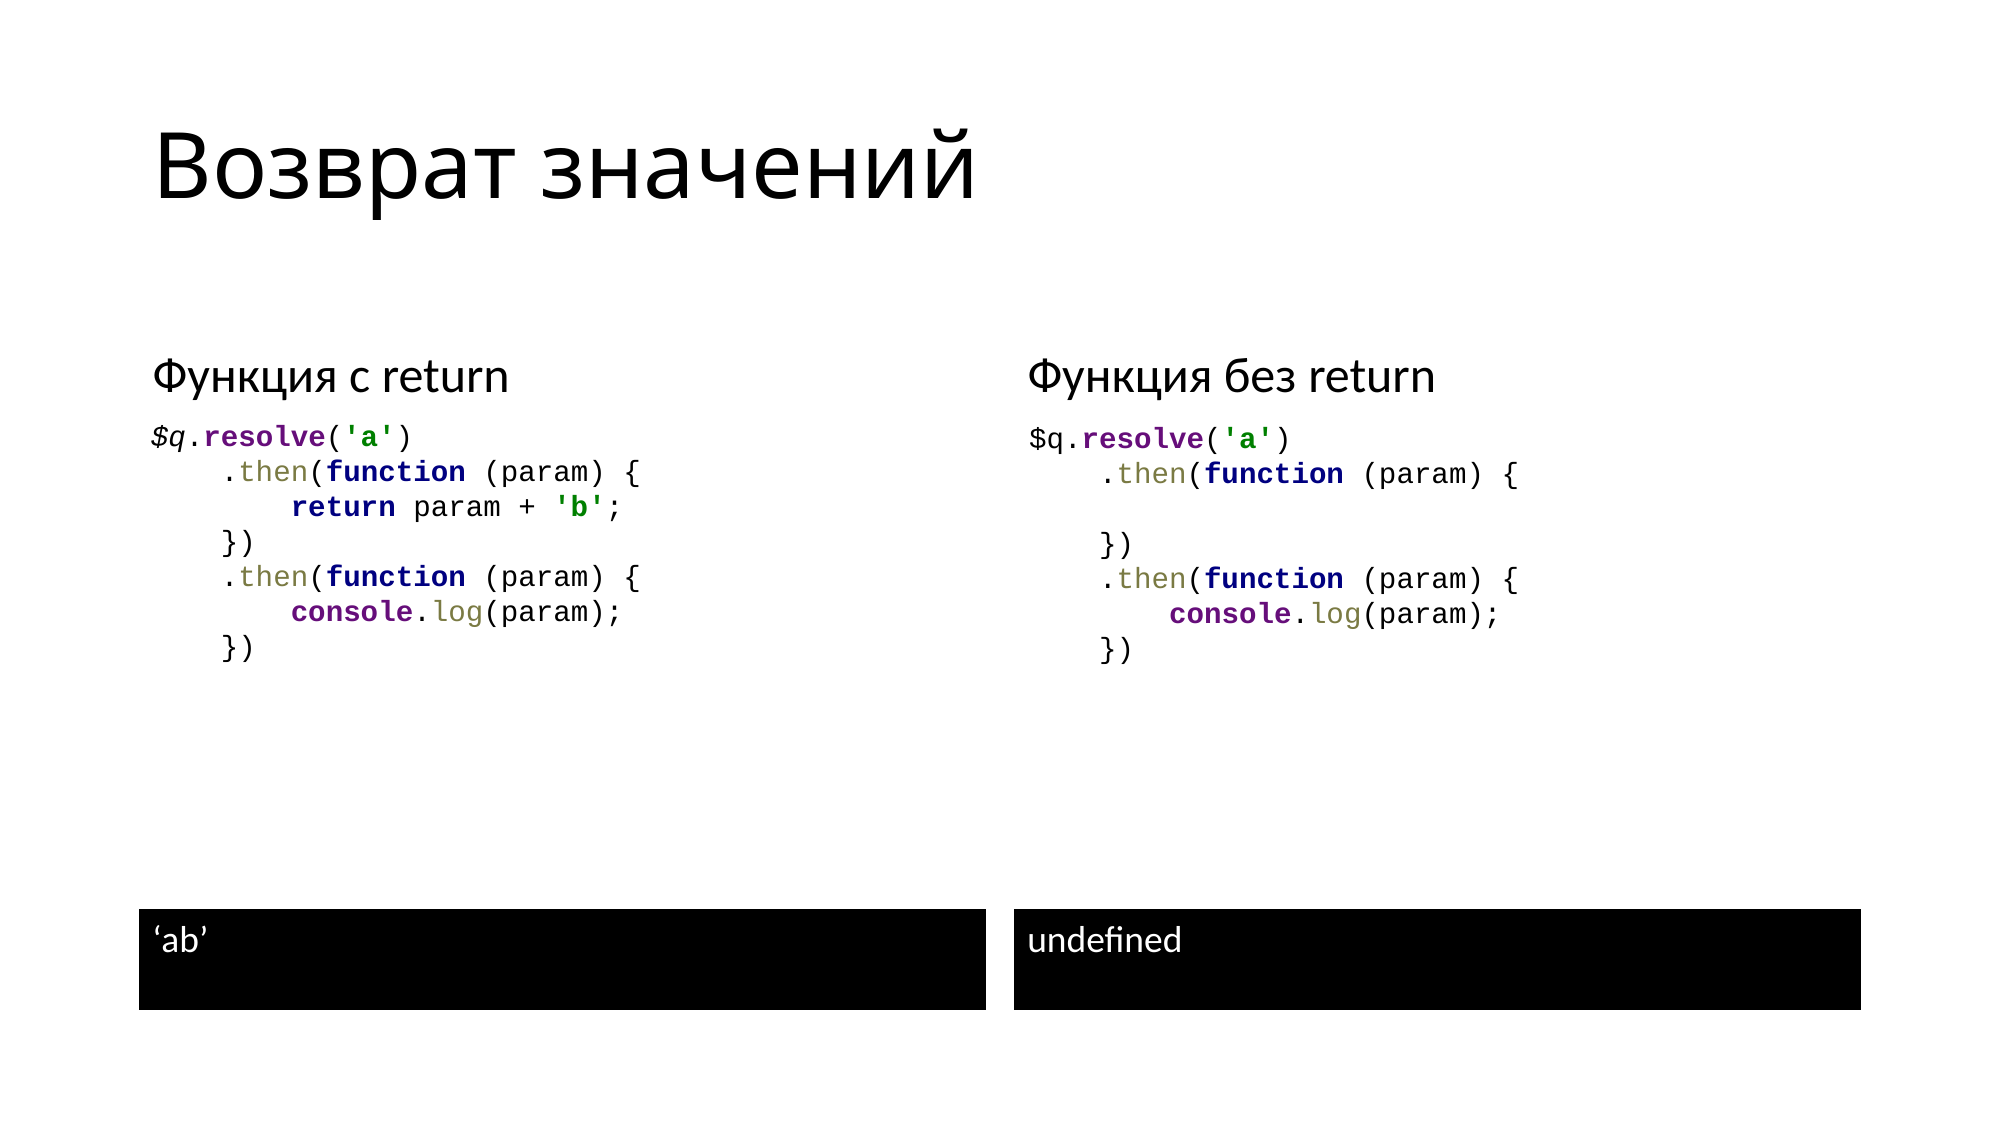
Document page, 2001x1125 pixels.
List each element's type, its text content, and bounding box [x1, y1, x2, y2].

text_box undefined [1011, 906, 1864, 1013]
text_box ‘ab’ [136, 906, 989, 1013]
list Функция с return [137, 275, 984, 411]
title Возврат значений [137, 59, 1863, 278]
text_box $q.resolve('a') .then(function (param) { return param + 'b'; }) .then(function (param) { console.log(param); }) [135, 410, 656, 670]
text_box $q.resolve('a') .then(function (param) { }) .then(function (param) { console.log(param); }) [1014, 412, 1535, 672]
list Функция без return [1012, 275, 1863, 411]
